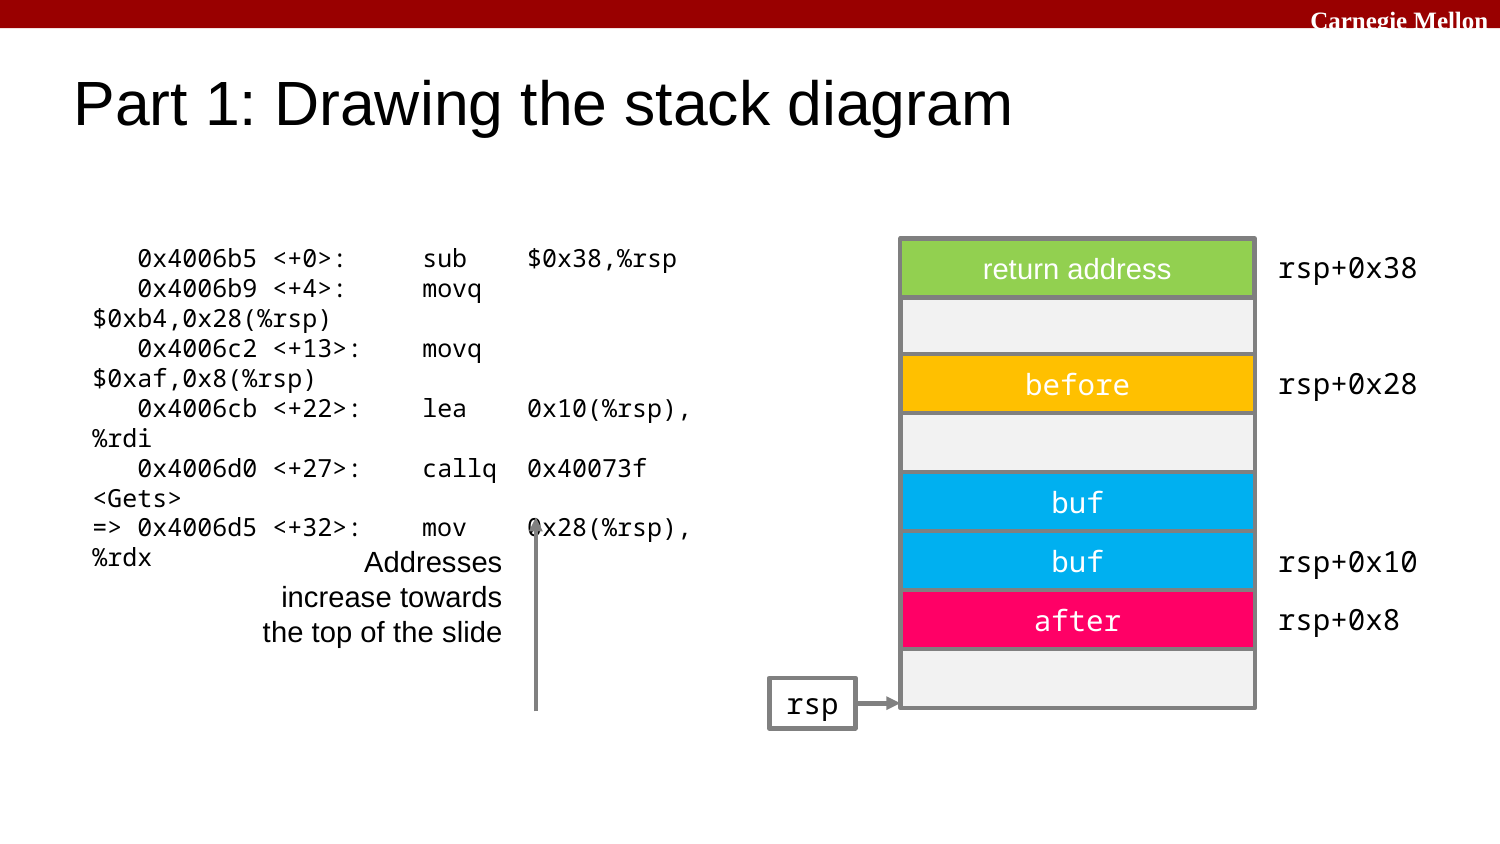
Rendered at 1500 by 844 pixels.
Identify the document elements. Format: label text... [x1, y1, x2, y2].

list 0x4006b5 <+0>: sub $0x38,%rsp 0x4006b9 <+4>: movq $0xb4,0x28(%rsp) 0x4006c2 <+13>: movq $0xaf,0x8(%rsp) 0x4006cb <+22>: lea 0x10(%rsp),%rdi 0x4006d0 <+27>: callq 0x40073f <Gets> => 0x4006d5 <+32>: mov 0x28(%rsp),%rdx [65, 167, 750, 780]
text_box return address [900, 238, 1255, 298]
text_box buf [900, 532, 1255, 591]
title Part 1: Drawing the stack diagram [58, 53, 1304, 148]
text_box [768, 677, 901, 729]
text_box [900, 650, 1255, 709]
text_box Addresses increase towards the top of the slide [245, 536, 518, 658]
text_box rsp+0x28 [1262, 357, 1456, 408]
text_box [900, 413, 1255, 472]
text_box rsp+0x10 [1262, 535, 1456, 586]
text_box rsp+0x38 [1262, 242, 1456, 293]
text_box before [900, 353, 1255, 413]
text_box buf [900, 472, 1255, 532]
text_box after [900, 591, 1255, 650]
text_box rsp+0x8 [1262, 593, 1456, 645]
text_box [900, 298, 1255, 353]
